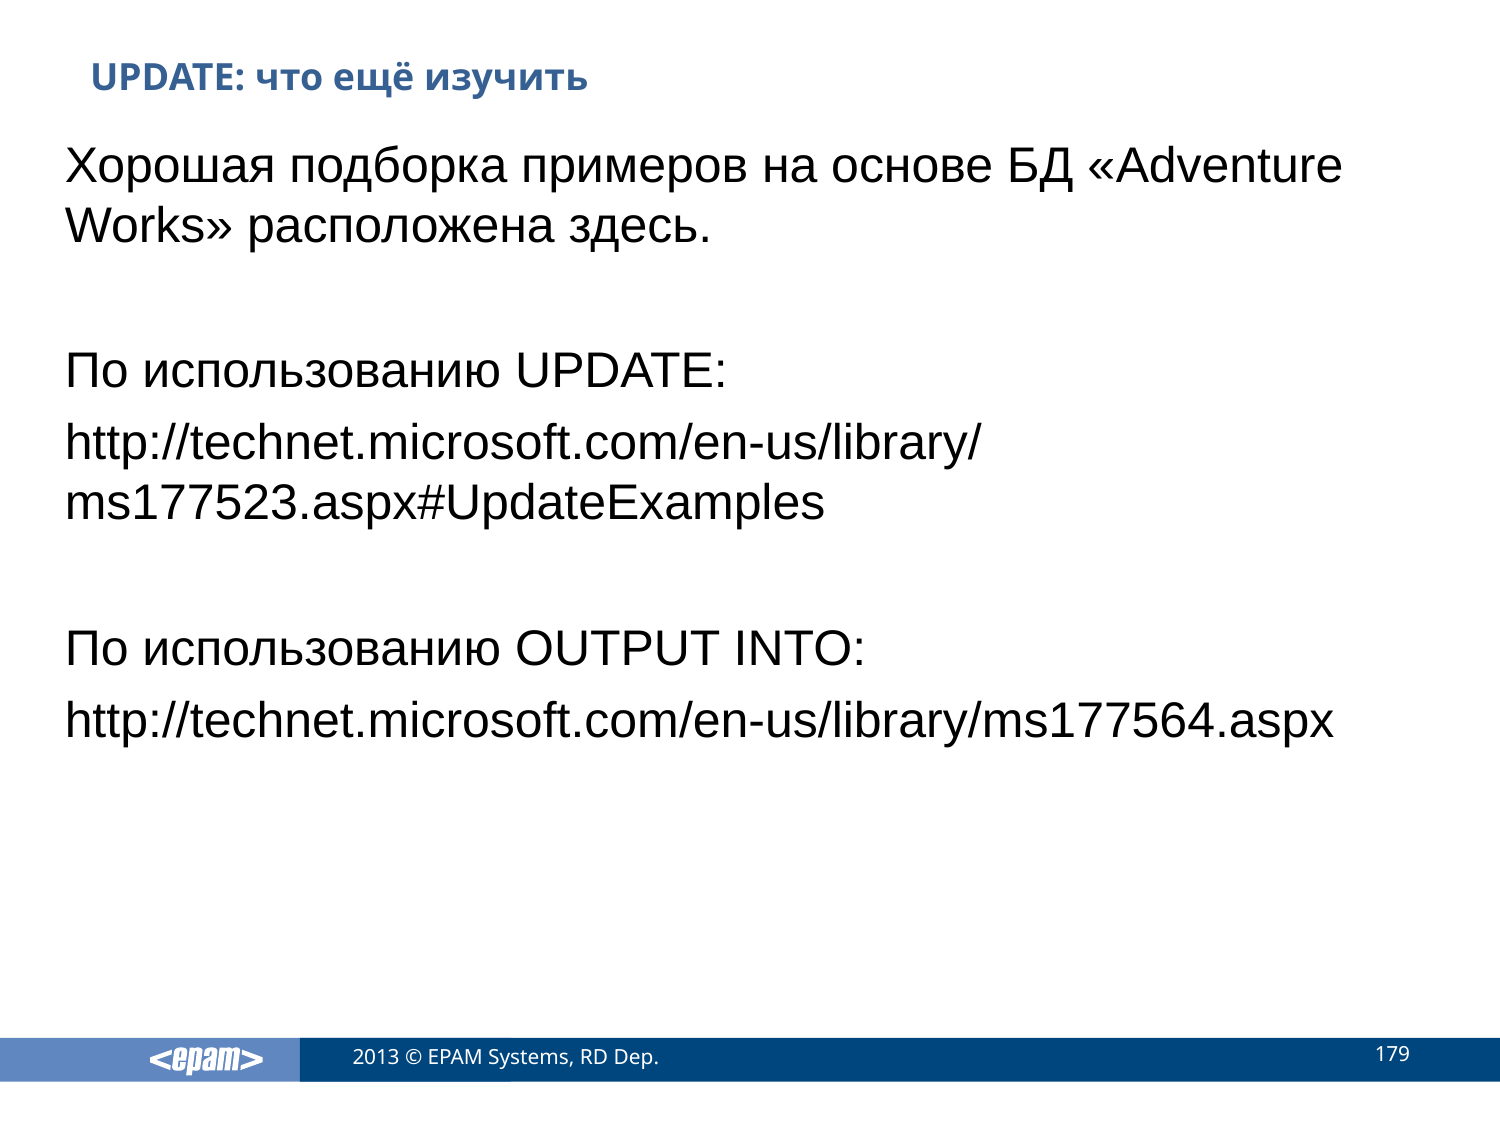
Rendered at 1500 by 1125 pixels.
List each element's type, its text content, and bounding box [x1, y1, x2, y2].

text_box Хорошая подборка примеров на основе БД «Adventure Works» расположена здесь. По использованию UPDATE: http://technet.microsoft.com/en-us/library/ms177523.aspx#UpdateExamples По использованию OUTPUT INTO: http://technet.microsoft.com/en-us/library/ms177564.aspx [50, 124, 1425, 755]
title UPDATE: что ещё изучить [75, 45, 1425, 124]
footer 2013 © EPAM Systems, RD Dep. [337, 1028, 738, 1088]
slide_number 179 [1262, 1025, 1425, 1085]
